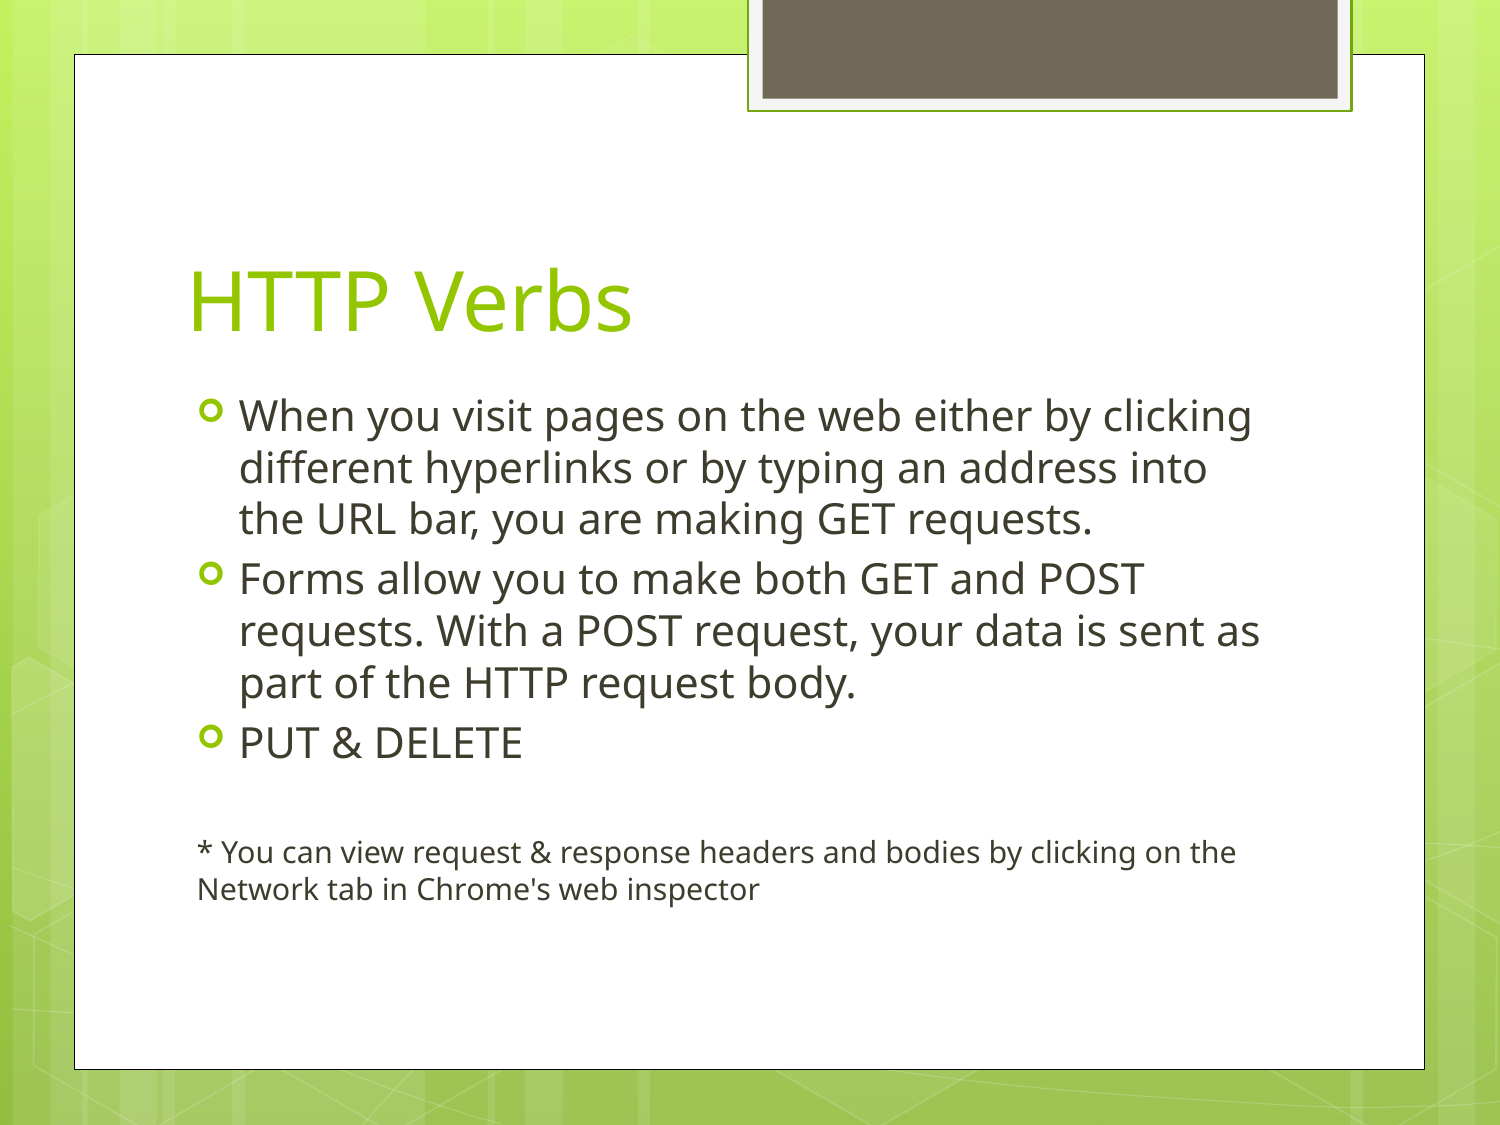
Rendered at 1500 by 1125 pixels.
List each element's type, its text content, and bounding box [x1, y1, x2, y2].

title HTTP Verbs [171, 168, 1324, 357]
list When you visit pages on the web either by clicking different hyperlinks or by typing an address into the URL bar, you are making GET requests. Forms allow you to make both GET and POST requests. With a POST request, your data is sent as part of the HTTP request body. PUT & DELETE * You can view request & response headers and bodies by clicking on the Network tab in Chrome's web inspector [171, 381, 1283, 957]
